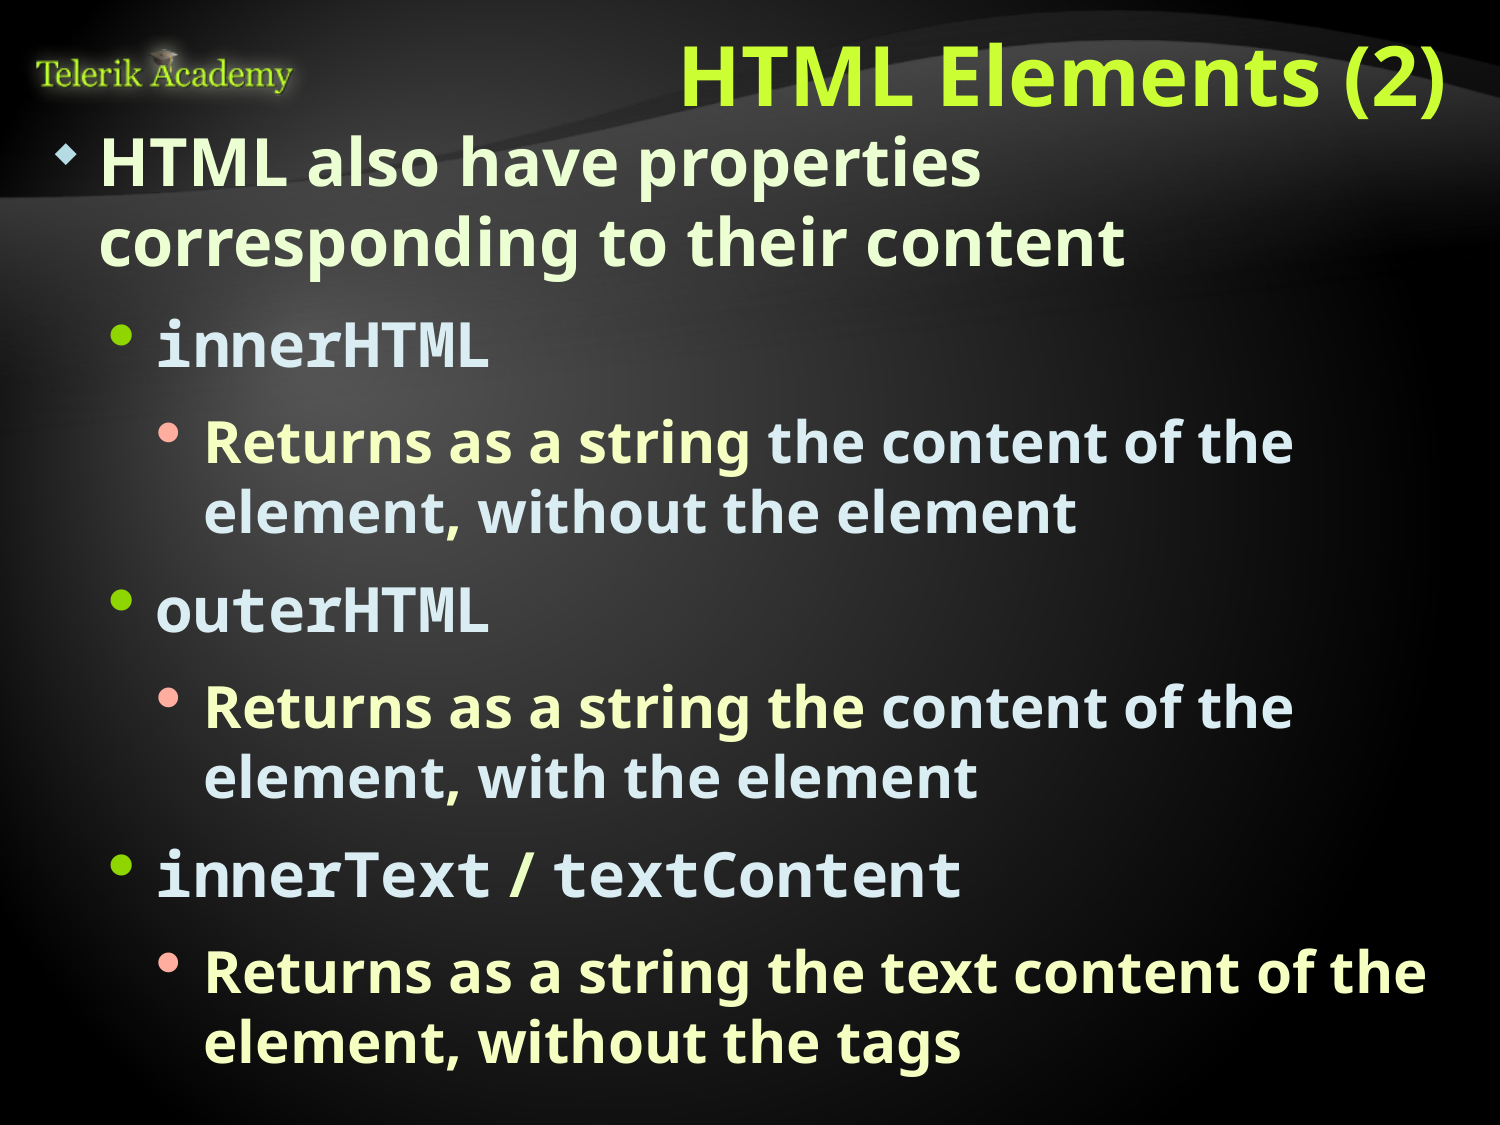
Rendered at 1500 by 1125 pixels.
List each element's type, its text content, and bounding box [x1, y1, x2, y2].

list HTML also have properties corresponding to their content innerHTML Returns as a string the content of the element, without the element outerHTML Returns as a string the content of the element, with the element innerText / textContent Returns as a string the text content of the element, without the tags [37, 112, 1463, 1063]
picture [0, 0, 1500, 1125]
title HTML Elements (2) [300, 12, 1463, 112]
